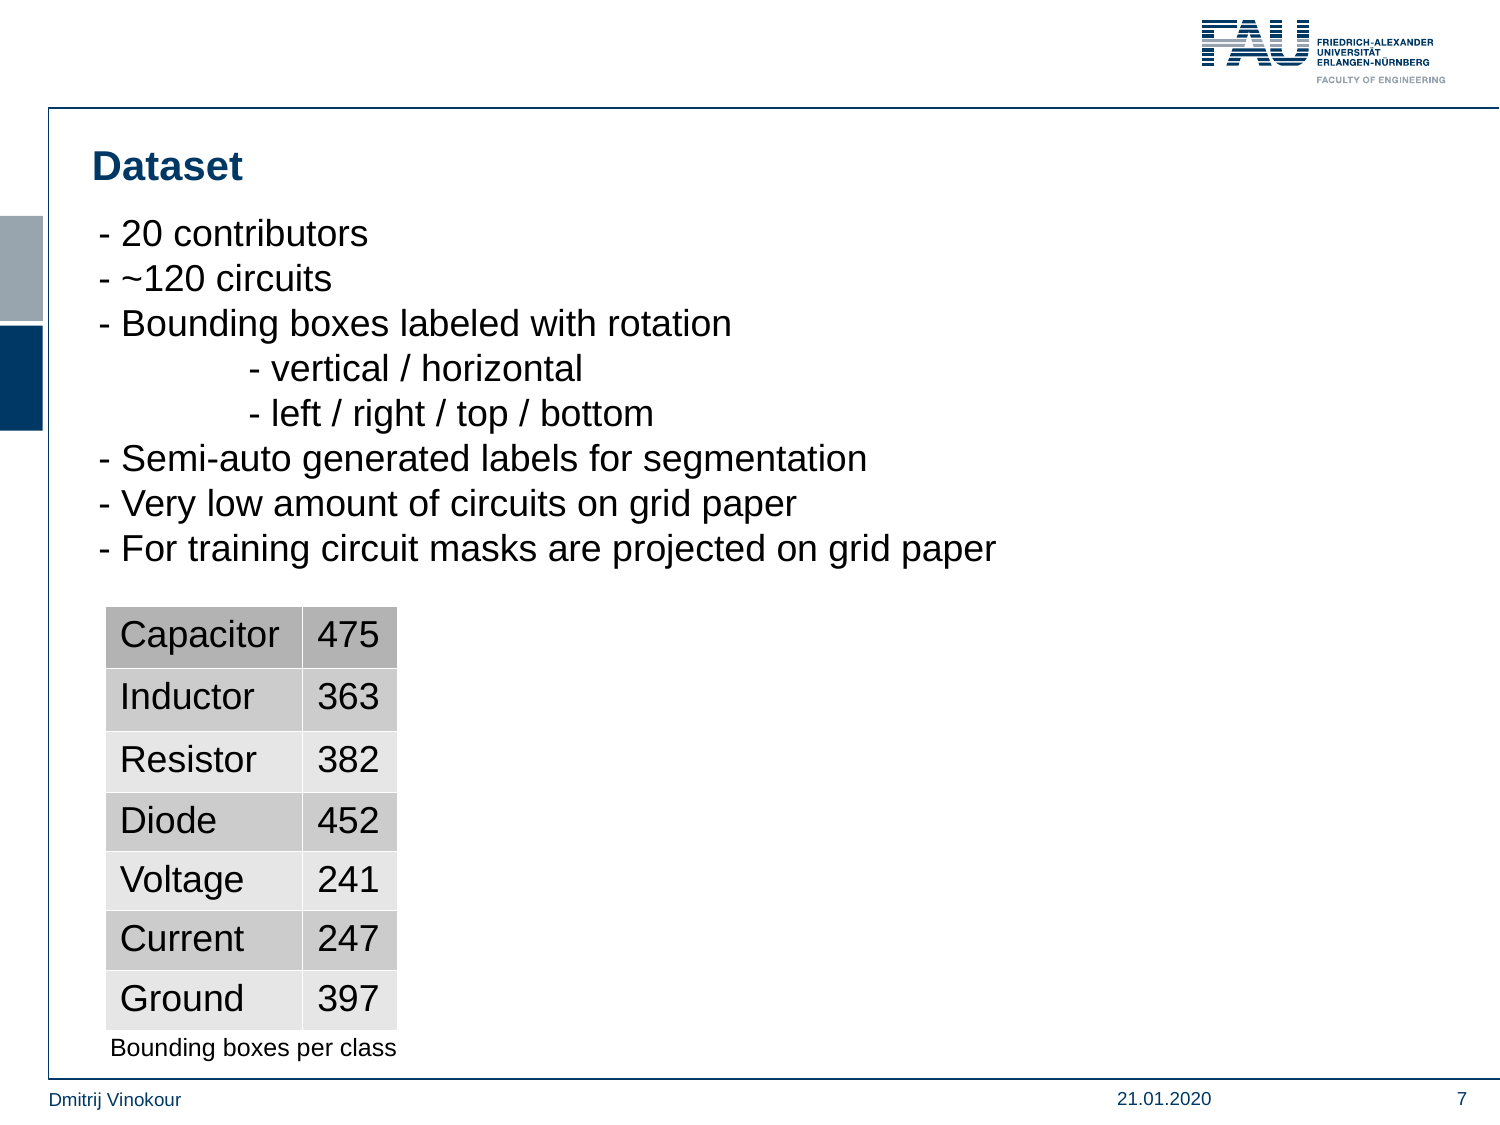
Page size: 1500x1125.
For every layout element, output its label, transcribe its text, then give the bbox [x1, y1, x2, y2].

table_cell 247 [303, 911, 397, 970]
table_cell Ground [106, 971, 302, 1024]
table_cell Diode [106, 793, 302, 851]
table_cell Resistor [106, 732, 302, 792]
table_cell 382 [303, 732, 397, 792]
text_box <number> [1349, 1087, 1468, 1119]
text_box Bounding boxes per class [95, 1024, 413, 1068]
table_header 475 [303, 607, 397, 668]
table_header Capacitor [106, 607, 302, 668]
table_cell Inductor [106, 669, 302, 731]
table_cell 363 [303, 669, 397, 731]
table_cell 241 [303, 852, 397, 910]
table_cell Current [106, 911, 302, 970]
text_box Dmitrij Vinokour [48, 1087, 1053, 1119]
table_cell Voltage [106, 852, 302, 910]
table_cell 452 [303, 793, 397, 851]
text_box 21.01.2020 [1117, 1087, 1294, 1119]
table_cell 397 [303, 971, 397, 1024]
text_box Dataset [91, 139, 1460, 365]
text_box - 20 contributors - ~120 circuits - Bounding boxes labeled with rotation - vertical / horizontal - left / right / top / bottom - Semi-auto generated labels for segmentation - Very low amount of circuits on grid paper - For training circuit masks are projected on grid paper [83, 201, 1313, 525]
